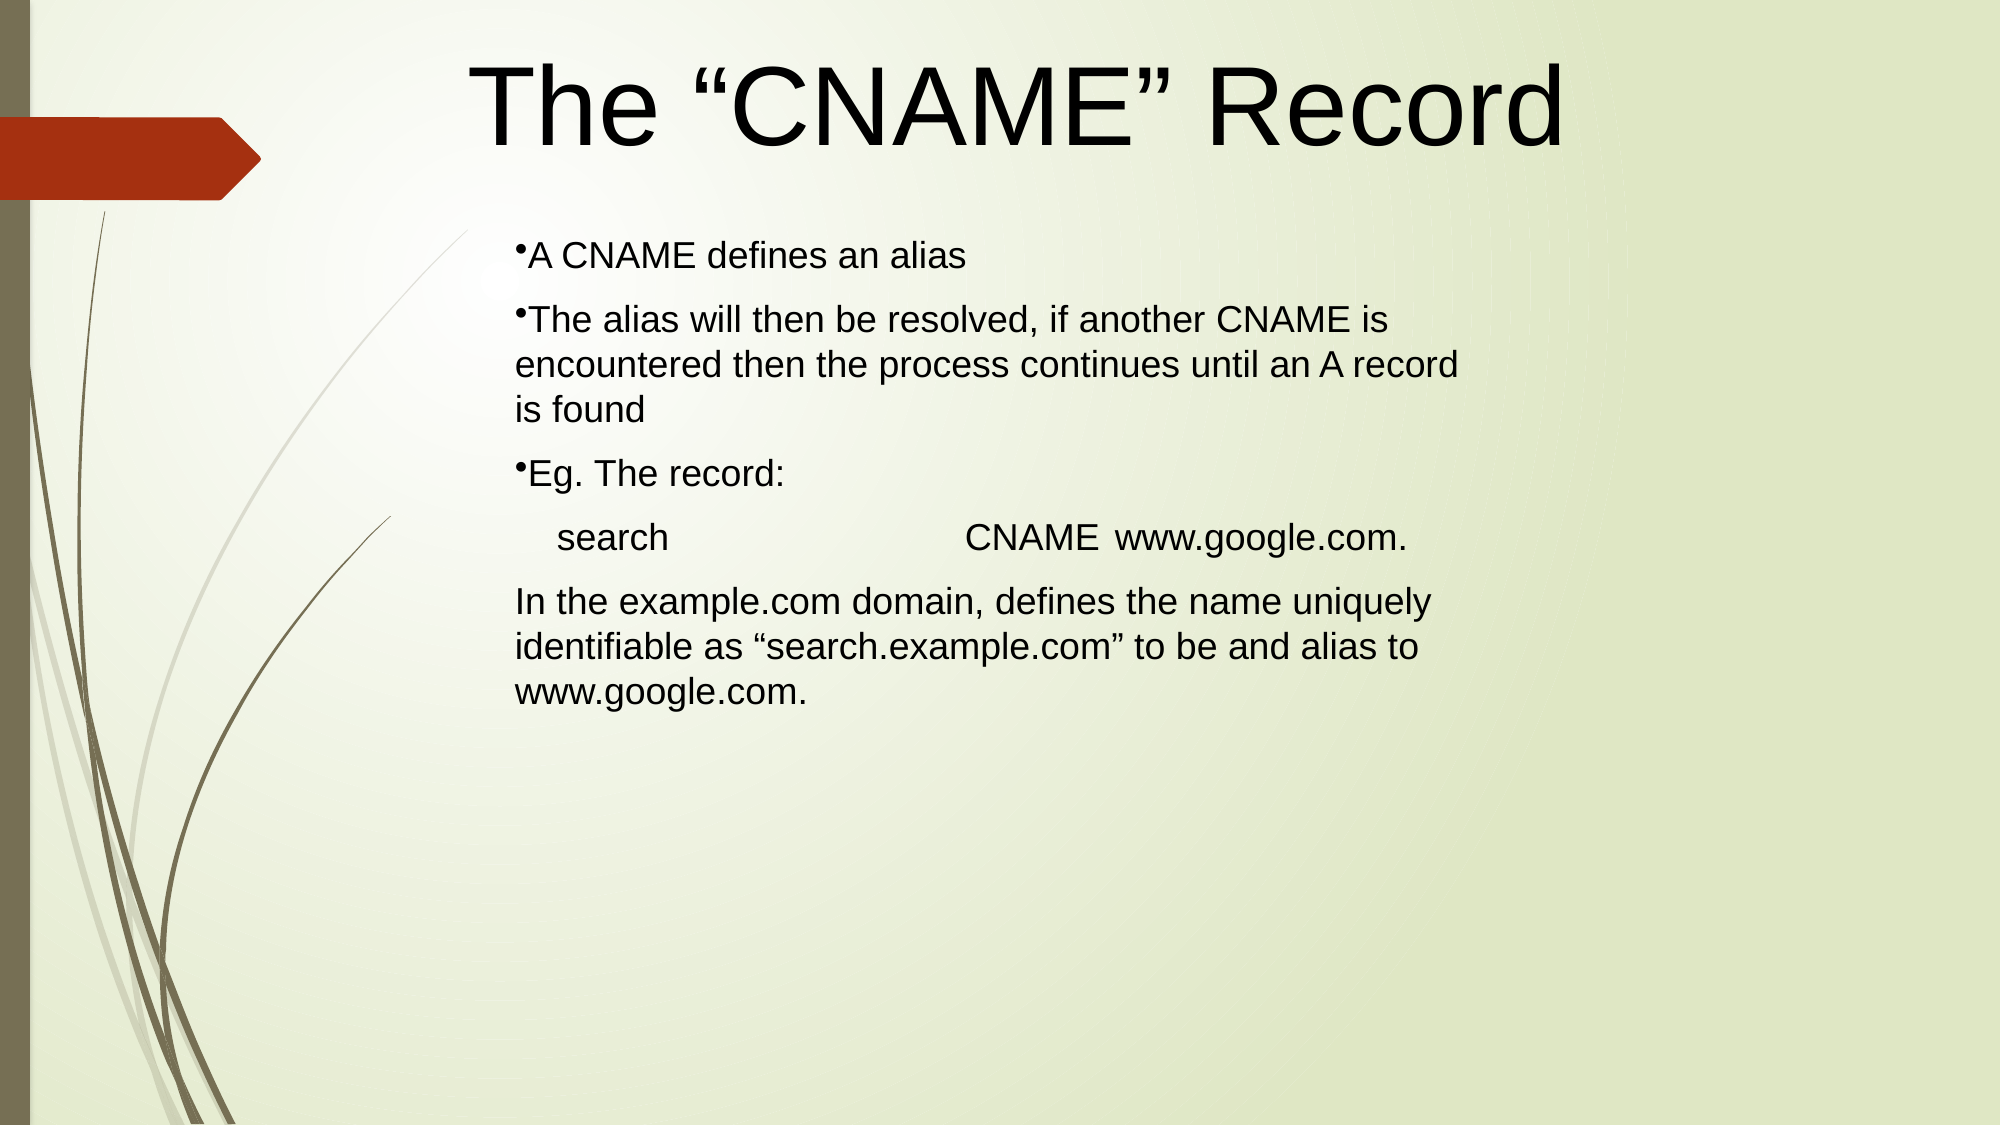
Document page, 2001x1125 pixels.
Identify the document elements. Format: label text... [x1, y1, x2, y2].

text_box A CNAME defines an alias The alias will then be resolved, if another CNAME is encountered then the process continues until an A record is found Eg. The record: search CNAME www.google.com. In the example.com domain, defines the name uniquely identifiable as “search.example.com” to be and alias to www.google.com. [500, 224, 1500, 719]
text_box The “CNAME” Record [452, 25, 1583, 176]
